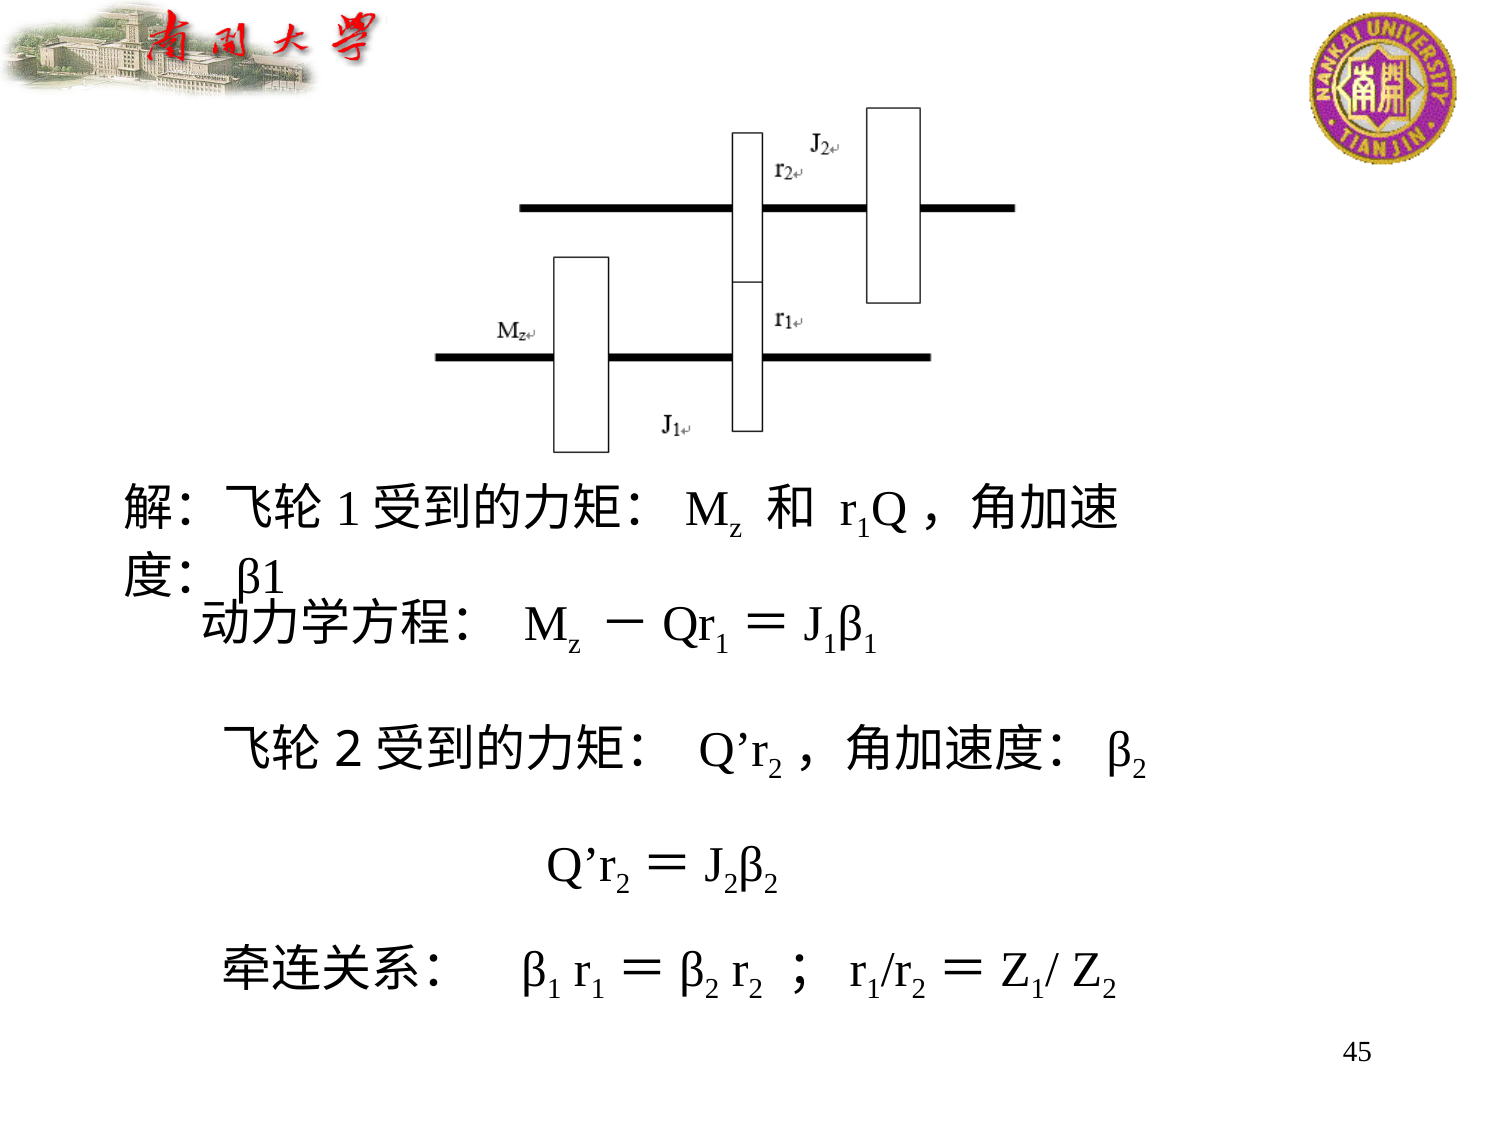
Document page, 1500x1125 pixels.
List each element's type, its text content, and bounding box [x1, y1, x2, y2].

text_box 解：飞轮1受到的力矩：Mz 和 r1Q，角加速度：β1 [109, 467, 1232, 611]
text_box 牵连关系： β1 r1＝β2 r2 ；r1/r2＝Z1/ Z2 [206, 928, 1324, 1012]
slide_number 45 [1074, 1024, 1388, 1101]
text_box 飞轮2受到的力矩： Q’r2，角加速度：β2 [206, 708, 1299, 792]
picture [418, 101, 1025, 457]
text_box 动力学方程： Mz －Qr1＝J1β1 [185, 583, 893, 667]
picture [0, 0, 388, 100]
text_box Q’r2＝J2β2 [531, 823, 794, 907]
picture [1262, 0, 1500, 178]
